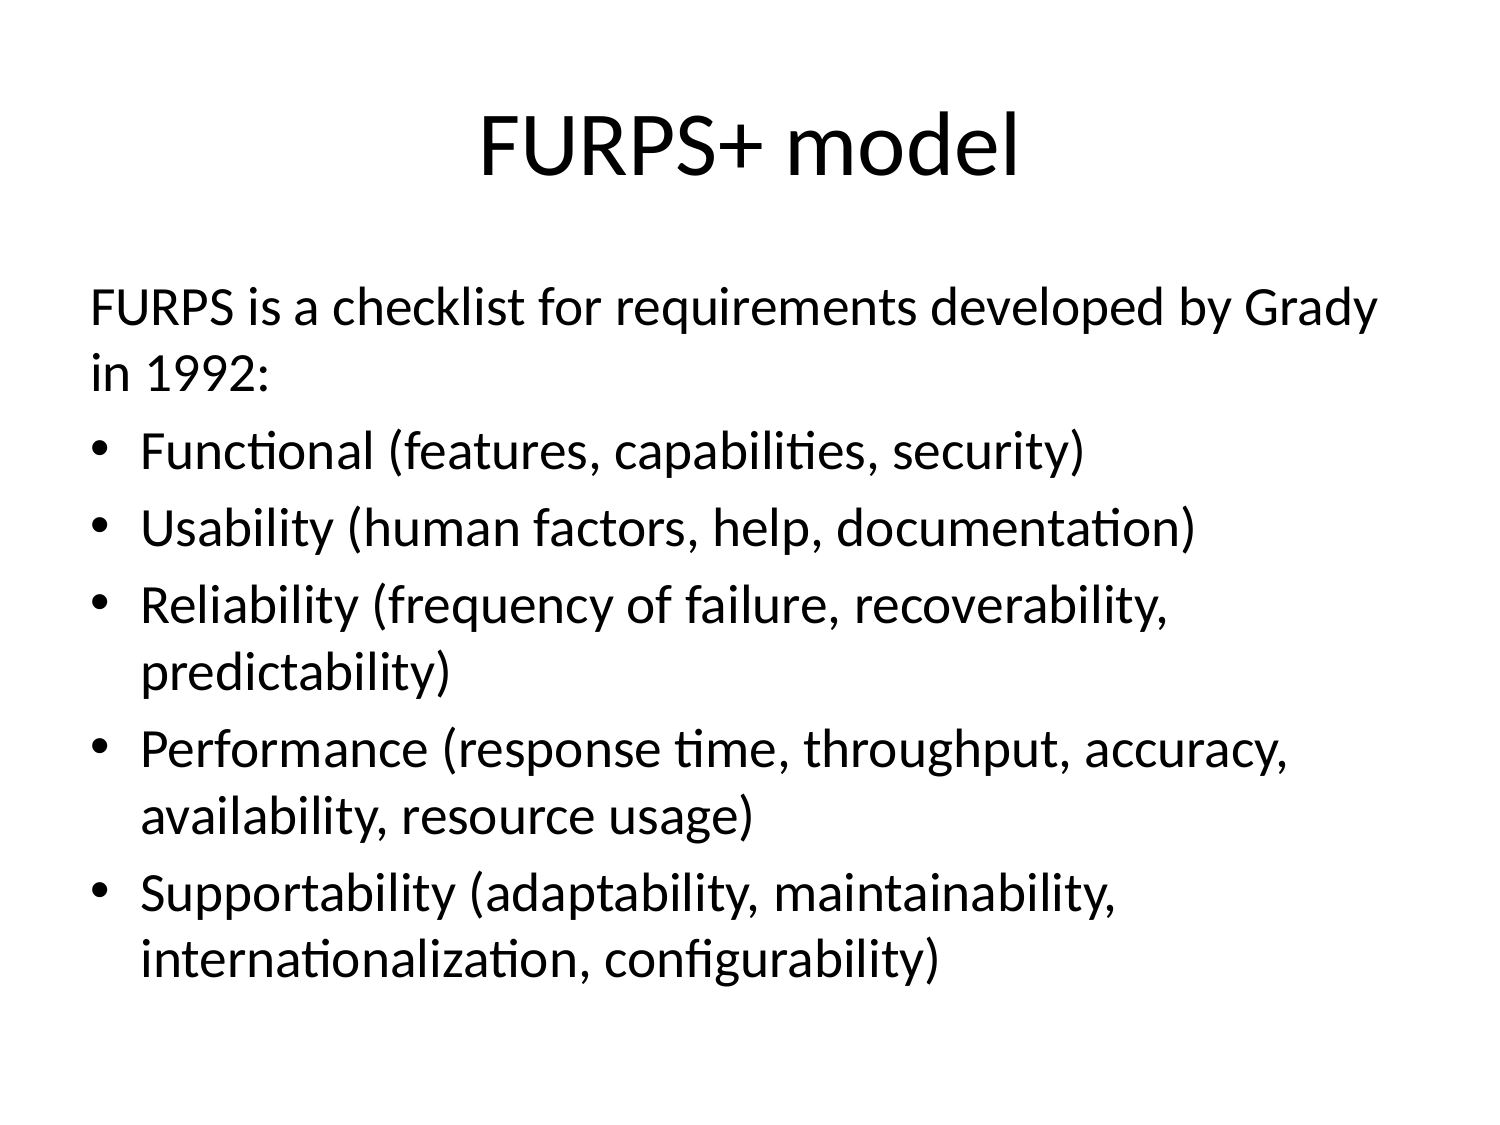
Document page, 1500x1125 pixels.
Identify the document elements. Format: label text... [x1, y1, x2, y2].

title FURPS+ model [75, 45, 1425, 233]
list FURPS is a checklist for requirements developed by Grady in 1992: Functional (features, capabilities, security) Usability (human factors, help, documentation) Reliability (frequency of failure, recoverability, predictability) Performance (response time, throughput, accuracy, availability, resource usage) Supportability (adaptability, maintainability, internationalization, configurability) [75, 262, 1425, 1005]
